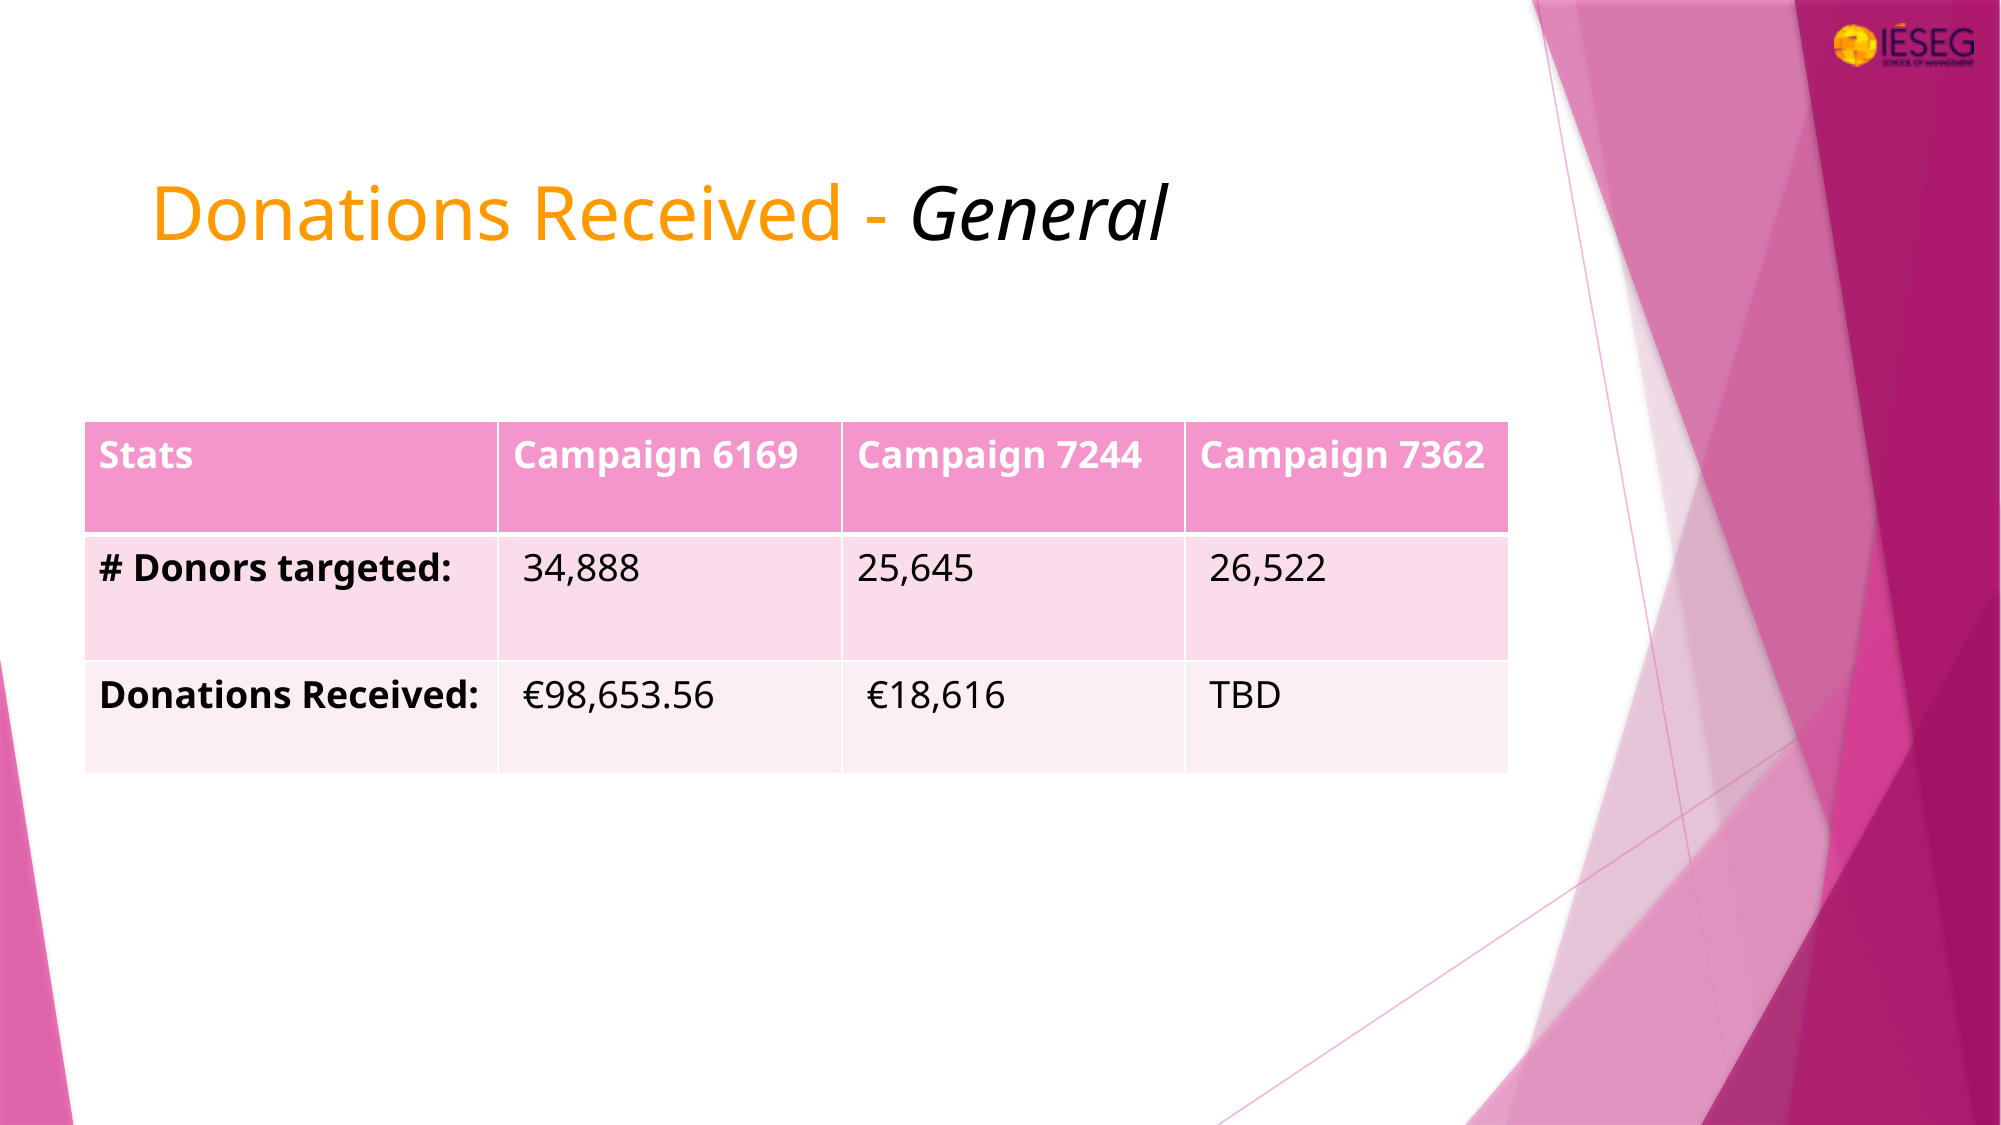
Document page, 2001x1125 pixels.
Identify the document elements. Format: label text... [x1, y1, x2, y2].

table_cell Donations Received: [85, 662, 497, 773]
table_cell # Donors targeted: [85, 537, 497, 660]
picture [1833, 22, 1974, 68]
table_cell 25,645 [843, 537, 1184, 660]
table_cell €98,653.56 [499, 662, 841, 773]
table_cell 26,522 [1186, 537, 1508, 660]
table_header Campaign 6169 [499, 422, 841, 532]
table_cell 34,888 [499, 537, 841, 660]
title Donations Received - General [135, 158, 1546, 270]
table_cell €18,616 [843, 662, 1184, 773]
table_header Campaign 7362 [1186, 422, 1508, 532]
table_header Campaign 7244 [843, 422, 1184, 532]
table_header Stats [85, 422, 497, 532]
table_cell TBD [1186, 662, 1508, 773]
